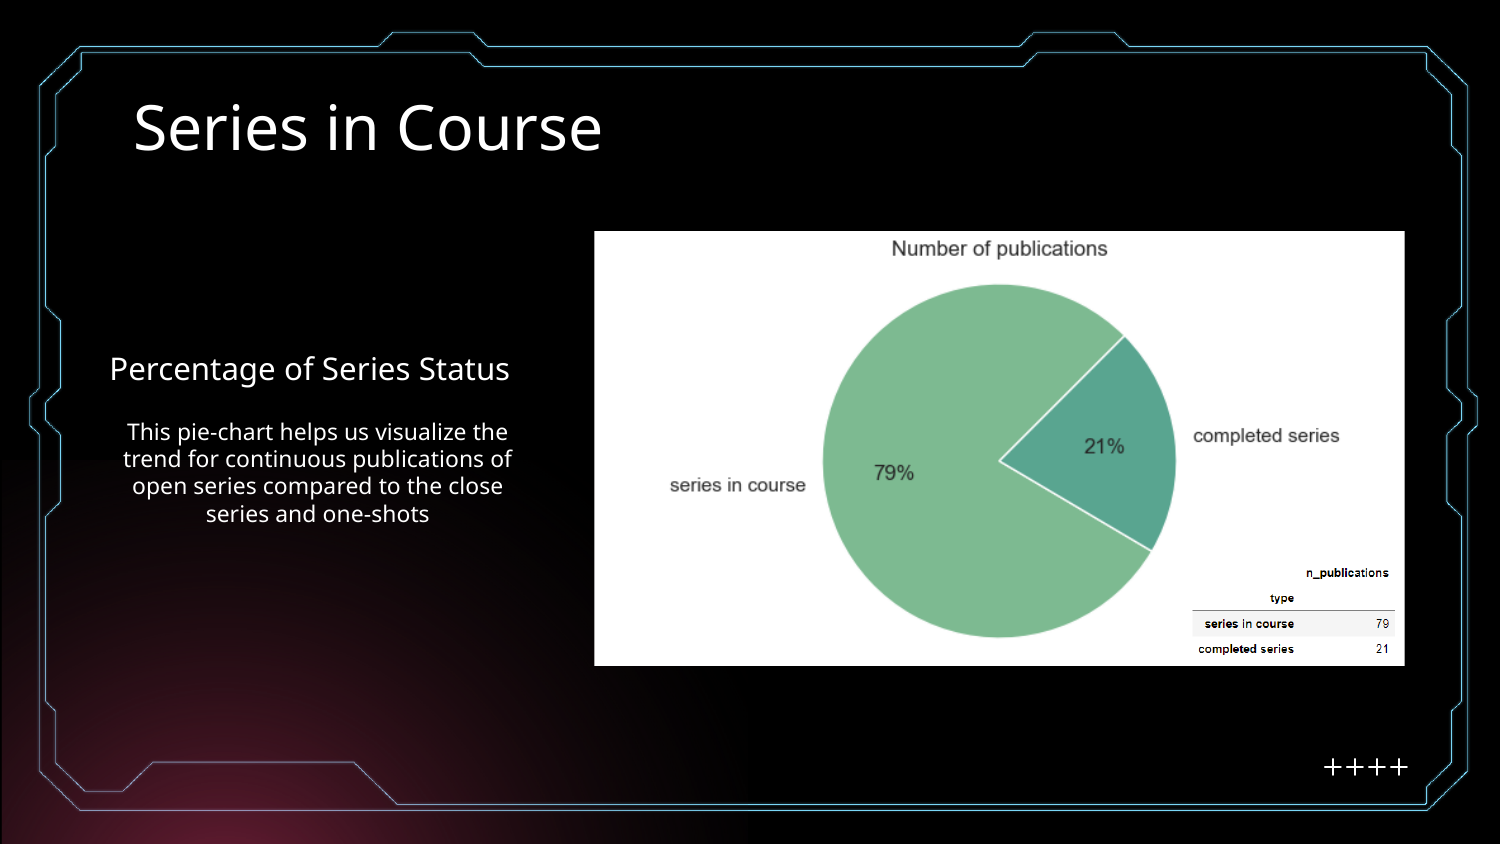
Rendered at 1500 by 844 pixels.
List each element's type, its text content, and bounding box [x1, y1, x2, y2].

subtitle Percentage of Series Status [83, 288, 537, 402]
title Series in Course [118, 72, 1382, 167]
subtitle This pie-chart helps us visualize the trend for continuous publications of open series compared to the close series and one-shots [88, 401, 547, 677]
picture [0, 0, 1500, 844]
